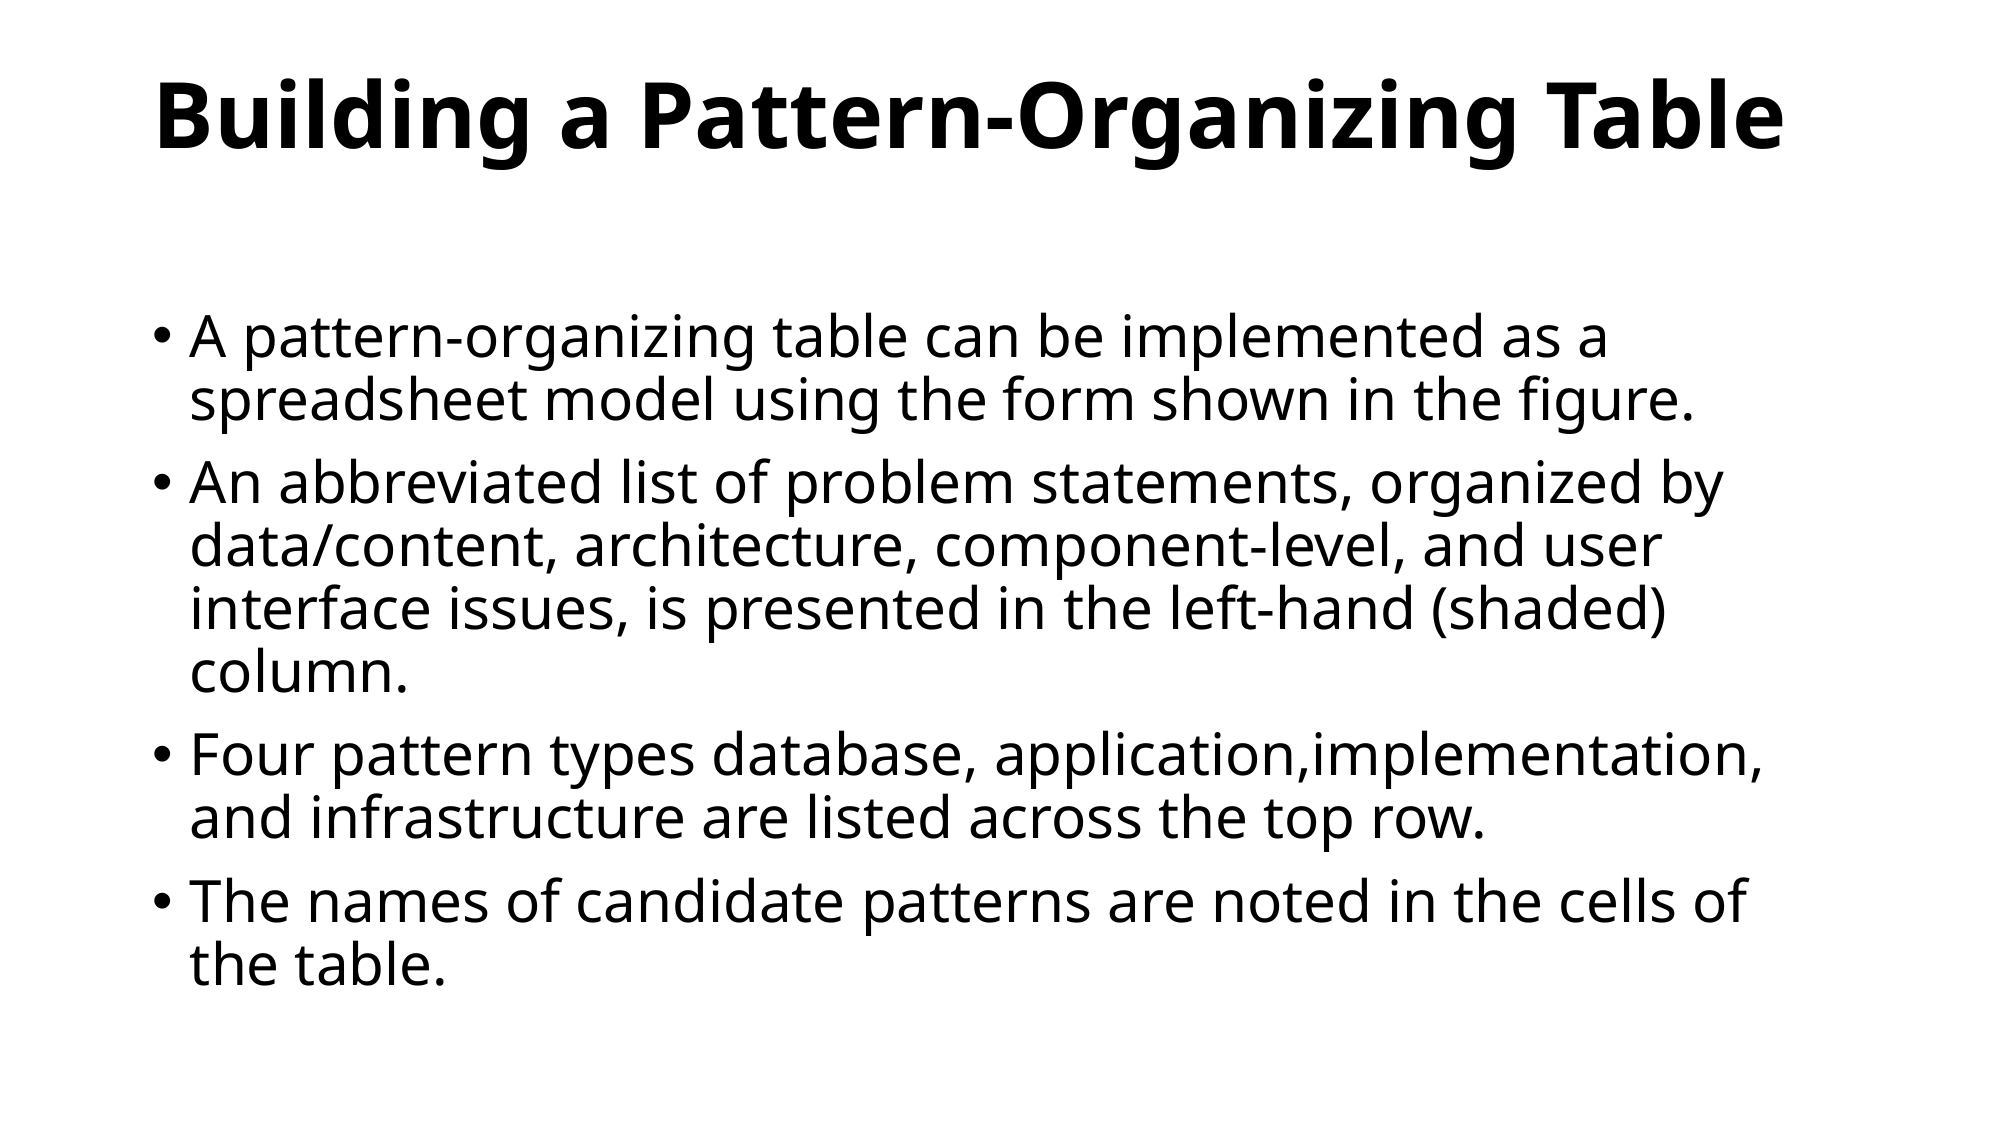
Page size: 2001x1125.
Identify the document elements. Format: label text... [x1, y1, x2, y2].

list A pattern-organizing table can be implemented as a spreadsheet model using the form shown in the figure. An abbreviated list of problem statements, organized by data/content, architecture, component-level, and user interface issues, is presented in the left-hand (shaded) column. Four pattern types database, application,implementation, and infrastructure are listed across the top row. The names of candidate patterns are noted in the cells of the table. [137, 299, 1863, 1014]
title Building a Pattern-Organizing Table [137, 59, 1863, 278]
